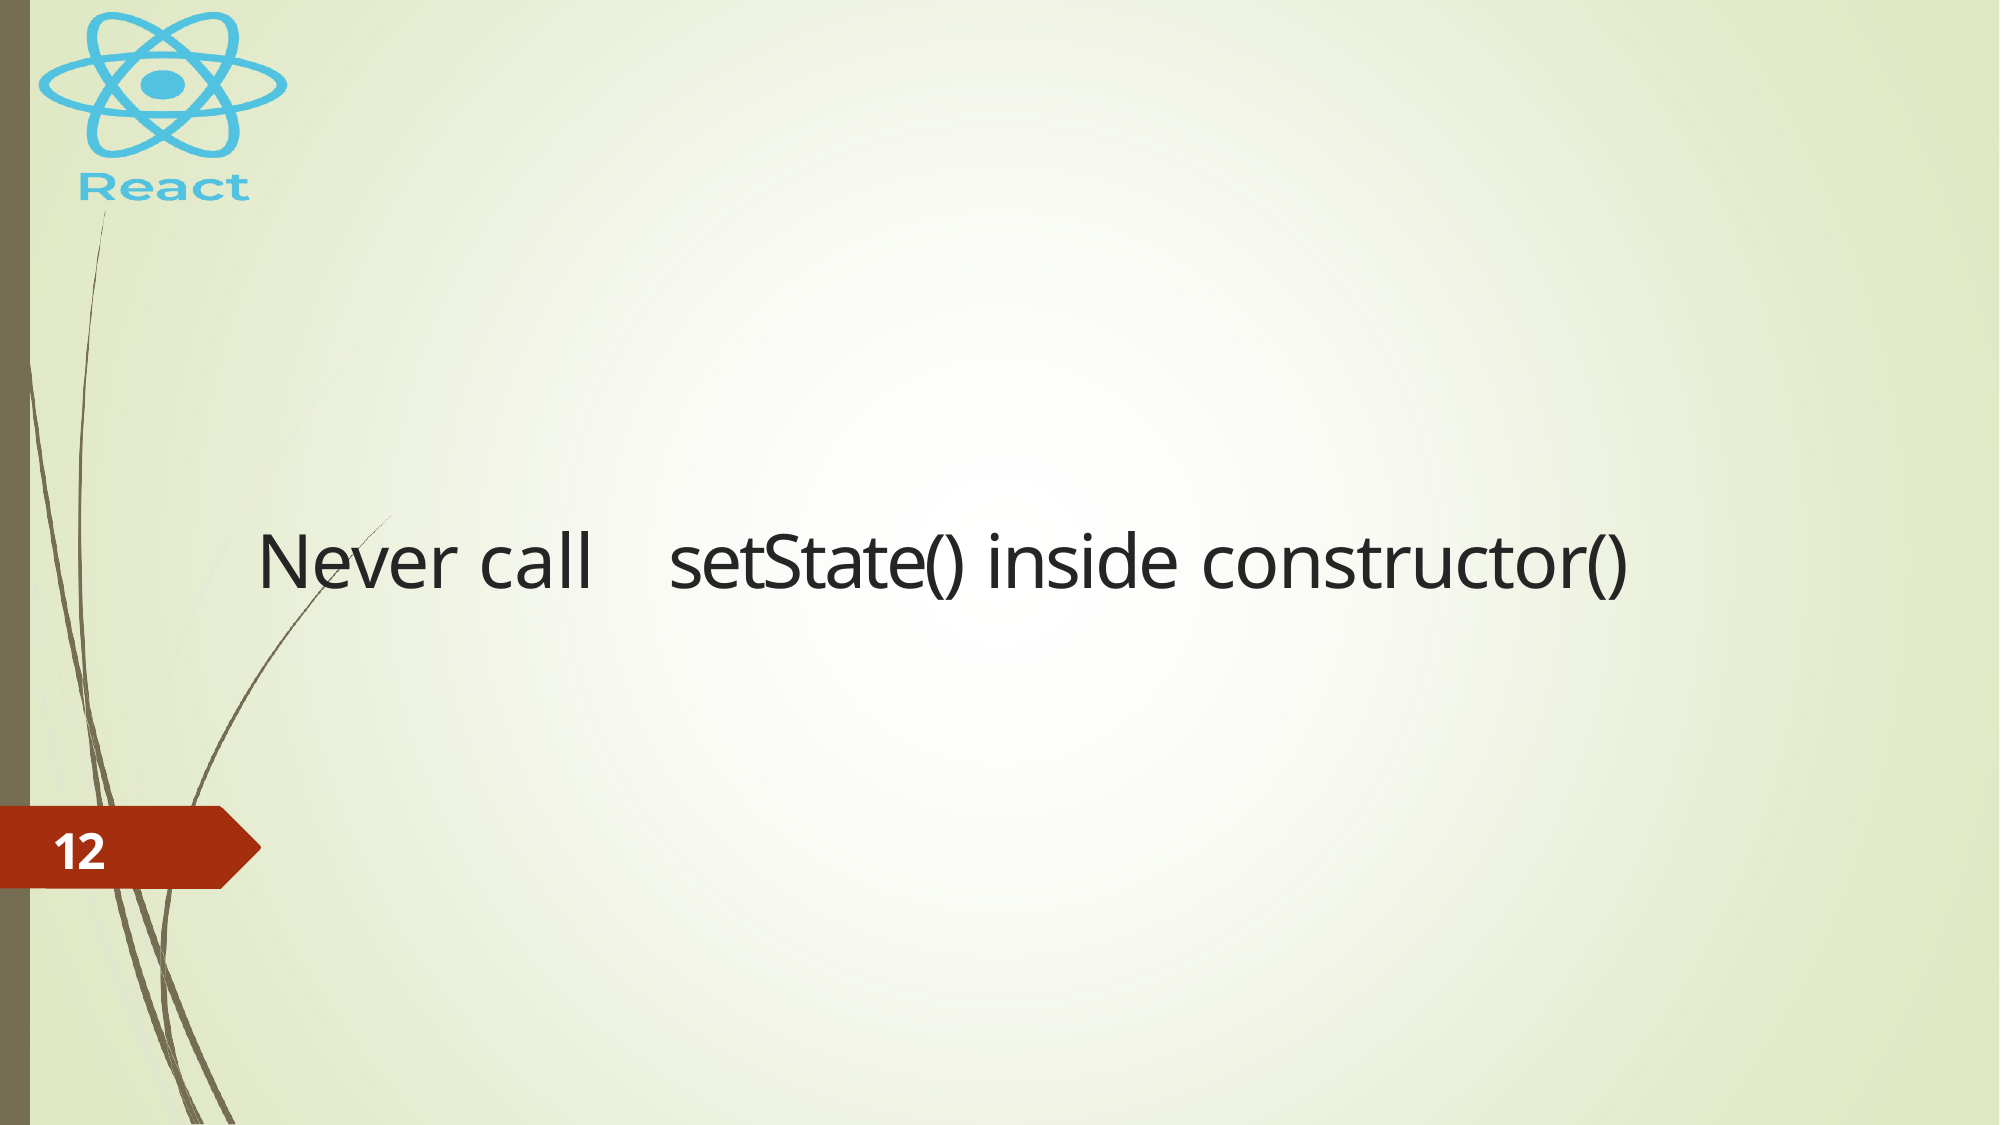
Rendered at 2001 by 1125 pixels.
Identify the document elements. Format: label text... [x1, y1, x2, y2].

picture [0, 0, 2000, 1125]
text_box 12 [50, 817, 111, 880]
title Never call setState() inside constructor() [254, 511, 1730, 702]
